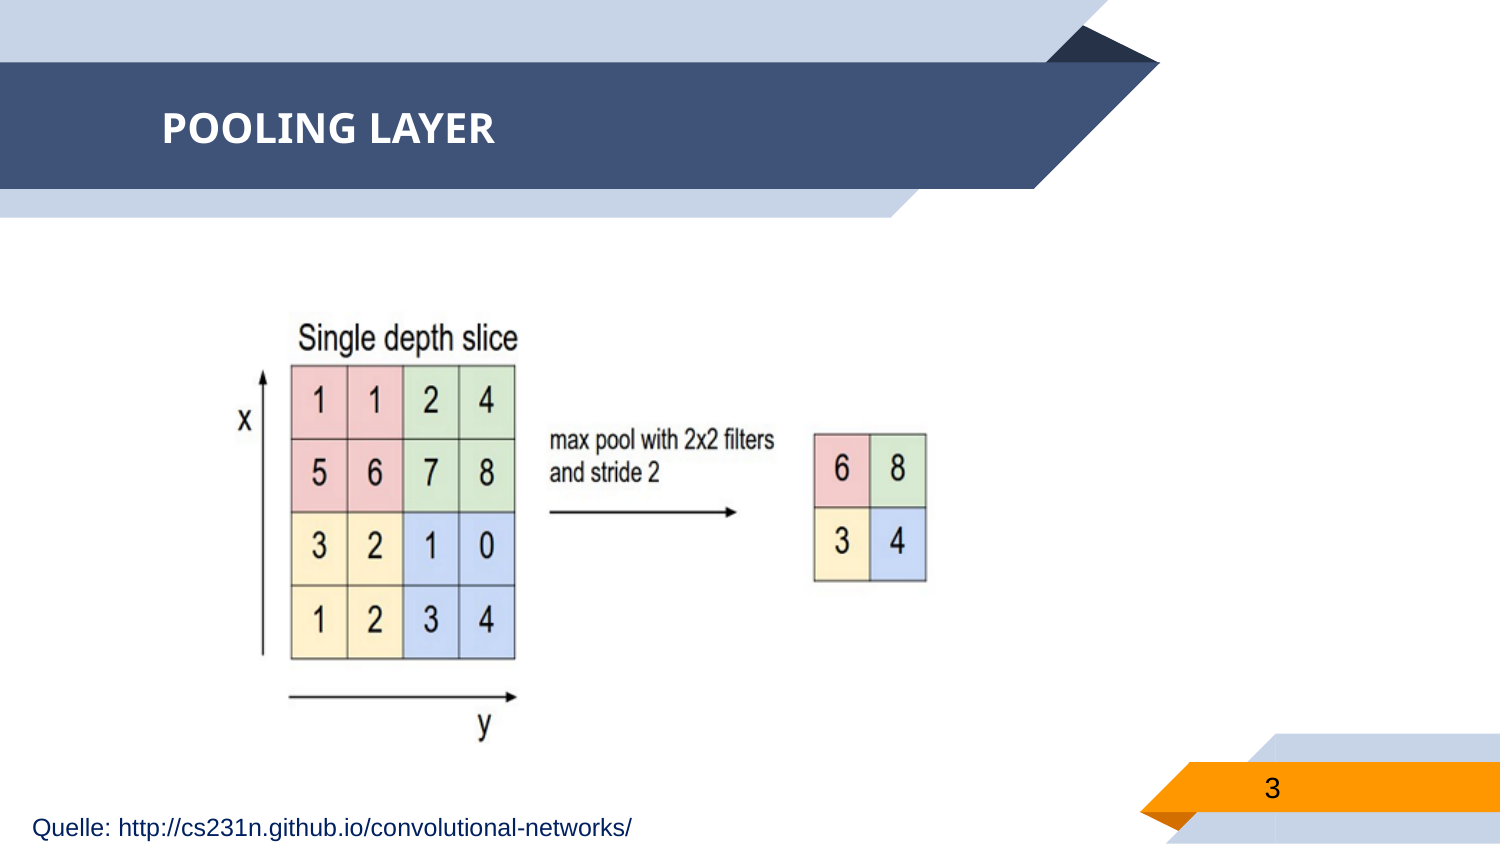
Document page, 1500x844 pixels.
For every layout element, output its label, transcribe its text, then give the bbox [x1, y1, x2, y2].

slide_number 3 [1249, 760, 1494, 813]
text_box Quelle: http://cs231n.github.io/convolutional-networks/ [17, 803, 913, 844]
title POOLING LAYER [133, 64, 1035, 190]
picture [217, 305, 945, 780]
